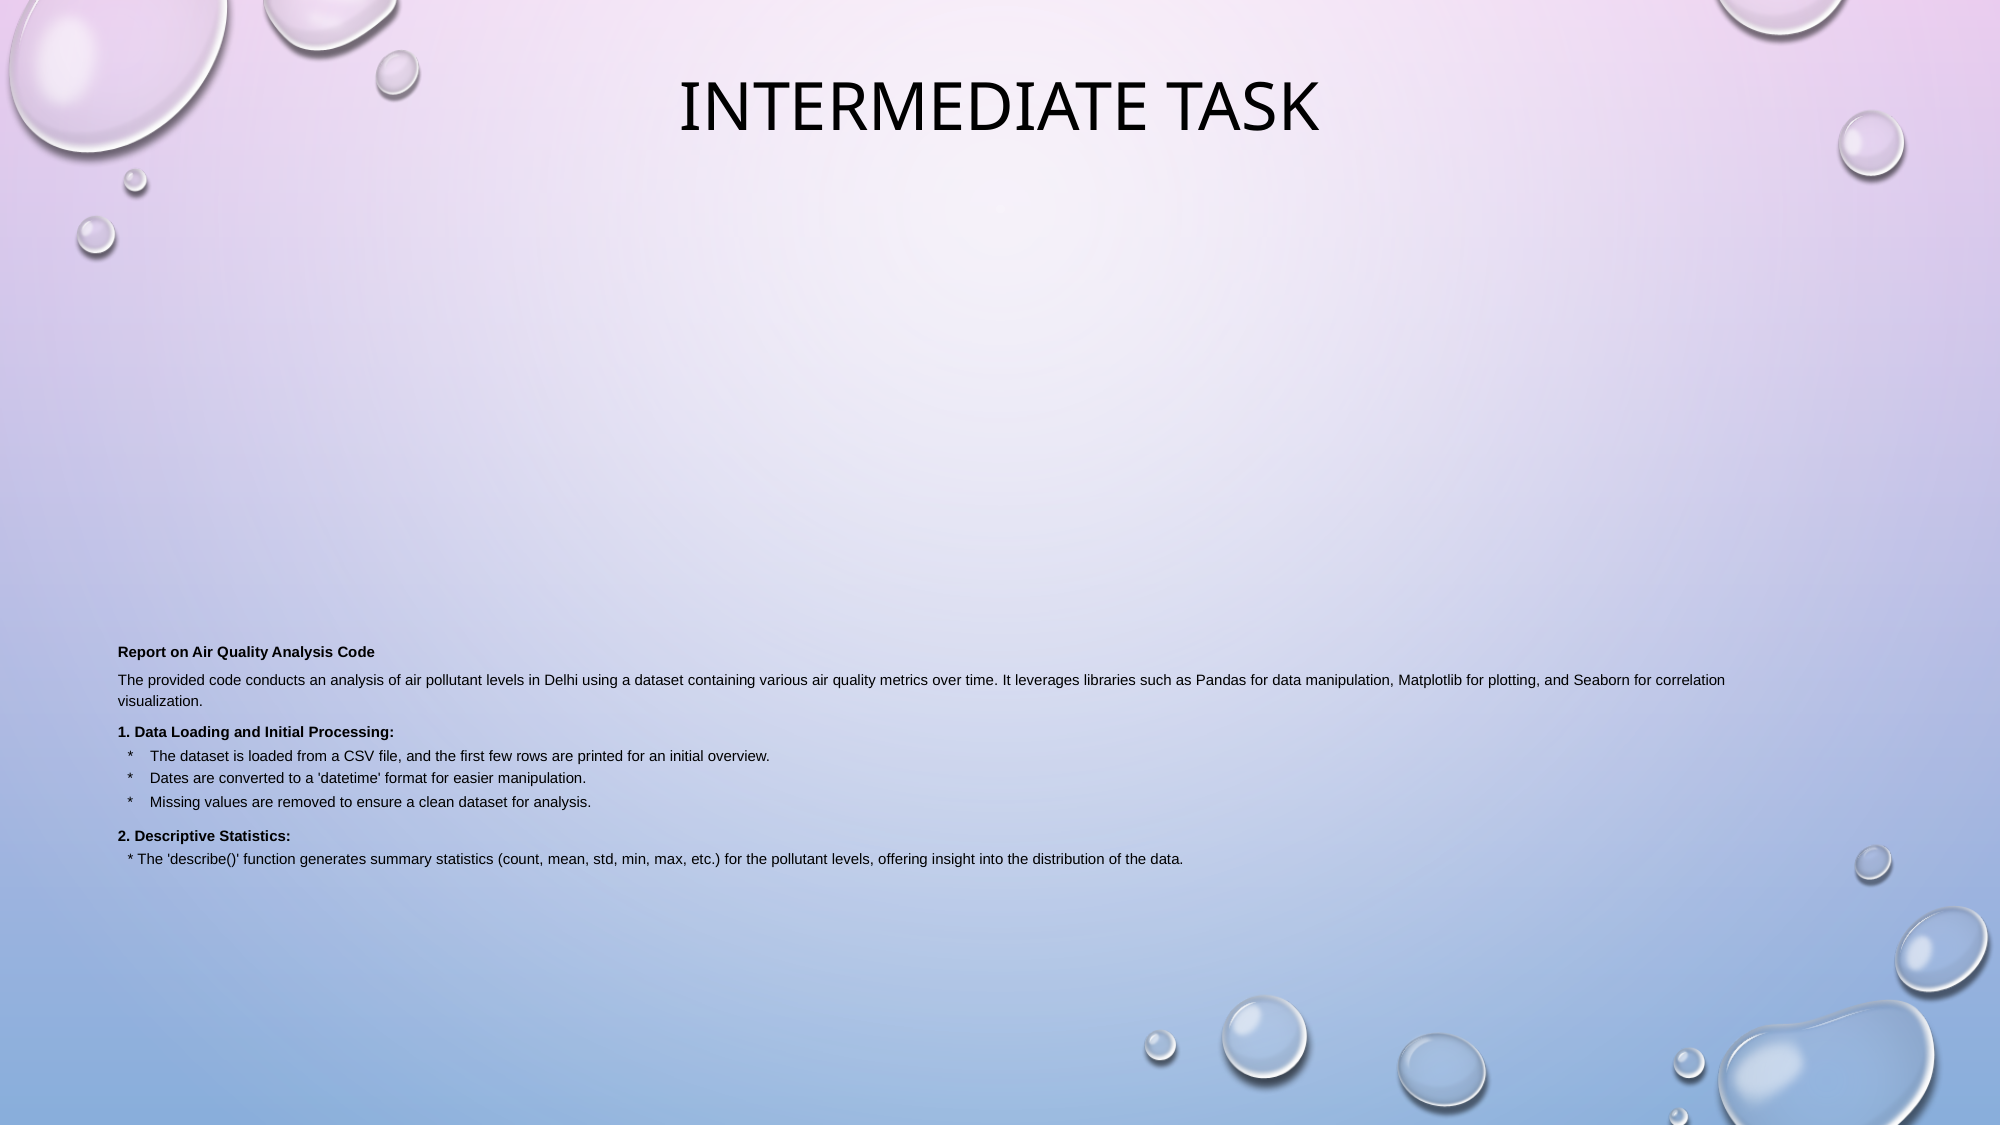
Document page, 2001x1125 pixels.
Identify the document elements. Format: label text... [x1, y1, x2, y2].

title Intermediate Task [295, 44, 1705, 174]
picture [0, 0, 2000, 1125]
list Report on Air Quality Analysis Code The provided code conducts an analysis of air pollutant levels in Delhi using a dataset containing various air quality metrics over time. It leverages libraries such as Pandas for data manipulation, Matplotlib for plotting, and Seaborn for correlation visualization. 1. Data Loading and Initial Processing: * The dataset is loaded from a CSV file, and the first few rows are printed for an initial overview. * Dates are converted to a 'datetime' format for easier manipulation. * Missing values are removed to ensure a clean dataset for analysis. 2. Descriptive Statistics: * The 'describe()' function generates summary statistics (count, mean, std, min, max, etc.) for the pollutant levels, offering insight into the distribution of the data. [102, 631, 1803, 892]
